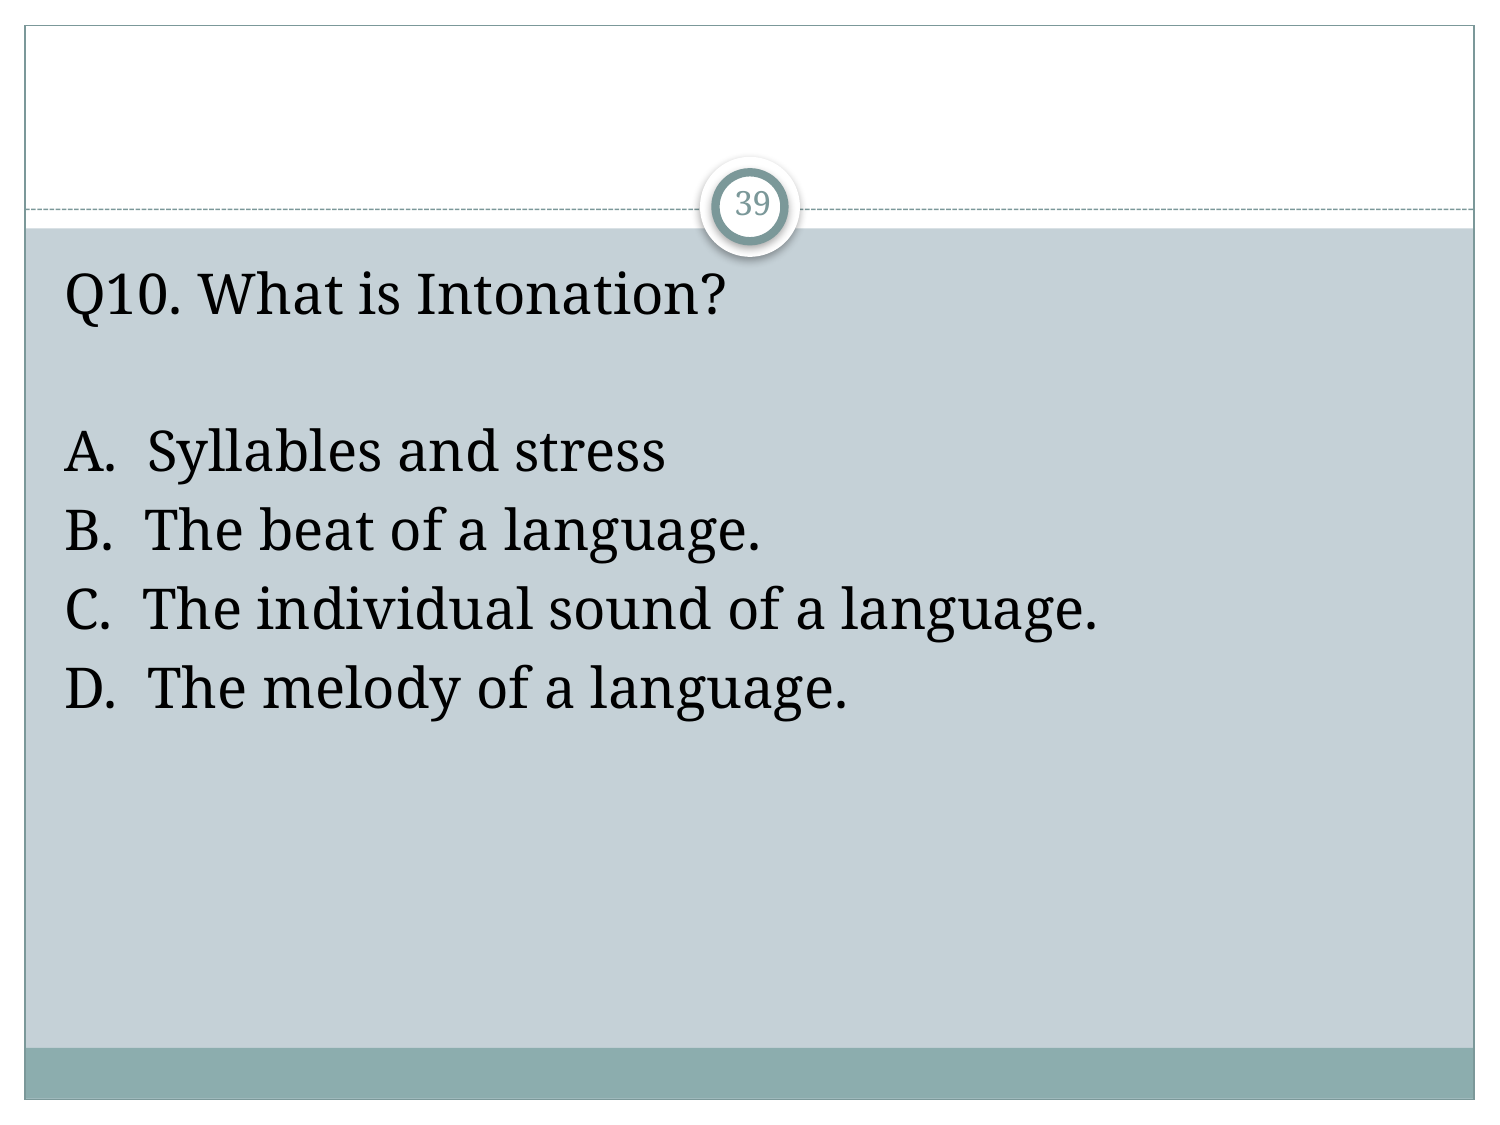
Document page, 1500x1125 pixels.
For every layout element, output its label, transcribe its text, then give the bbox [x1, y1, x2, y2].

slide_number 39 [715, 168, 791, 241]
list Q10. What is Intonation? A. Syllables and stress B. The beat of a language. C. The individual sound of a language. D. The melody of a language. [49, 250, 1445, 1001]
